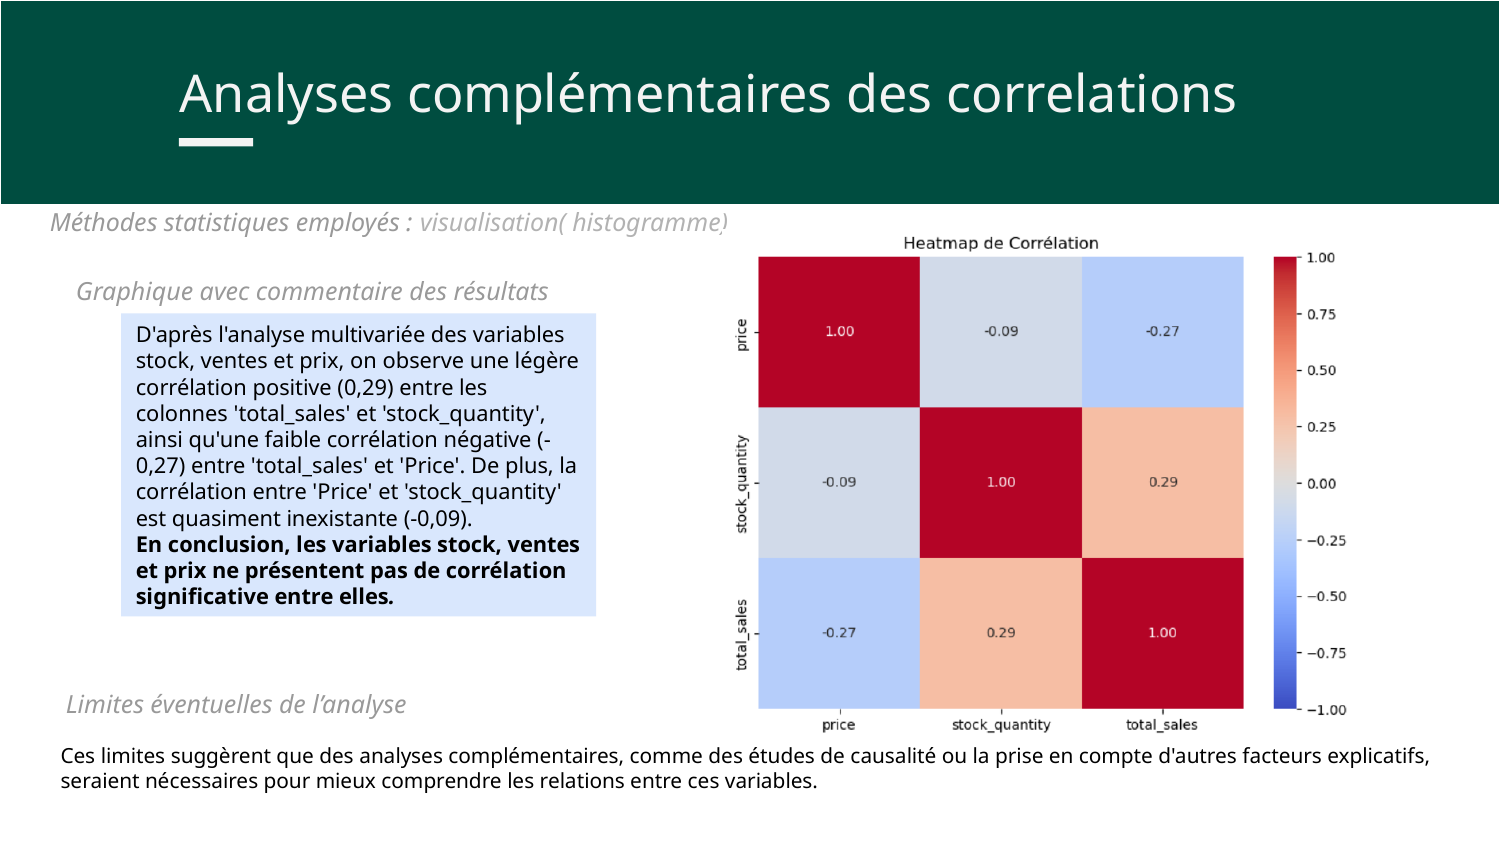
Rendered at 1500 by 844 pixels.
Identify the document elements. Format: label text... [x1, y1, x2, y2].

text_box D'après l'analyse multivariée des variables stock, ventes et prix, on observe une légère corrélation positive (0,29) entre les colonnes 'total_sales' et 'stock_quantity', ainsi qu'une faible corrélation négative (-0,27) entre 'total_sales' et 'Price'. De plus, la corrélation entre 'Price' et 'stock_quantity' est quasiment inexistante (-0,09). En conclusion, les variables stock, ventes et prix ne présentent pas de corrélation significative entre elles. [121, 313, 597, 617]
text_box [0, 0, 1500, 205]
text_box [178, 138, 254, 147]
text_box Limites éventuelles de l’analyse [32, 676, 591, 726]
list Méthodes statistiques employés : visualisation( histogramme) Graphique avec commentaire des résultats [16, 187, 1485, 844]
text_box Analyses complémentaires des correlations [164, 45, 1500, 140]
picture [722, 229, 1348, 734]
text_box Ces limites suggèrent que des analyses complémentaires, comme des études de causalité ou la prise en compte d'autres facteurs explicatifs, seraient nécessaires pour mieux comprendre les relations entre ces variables. [45, 735, 1484, 801]
